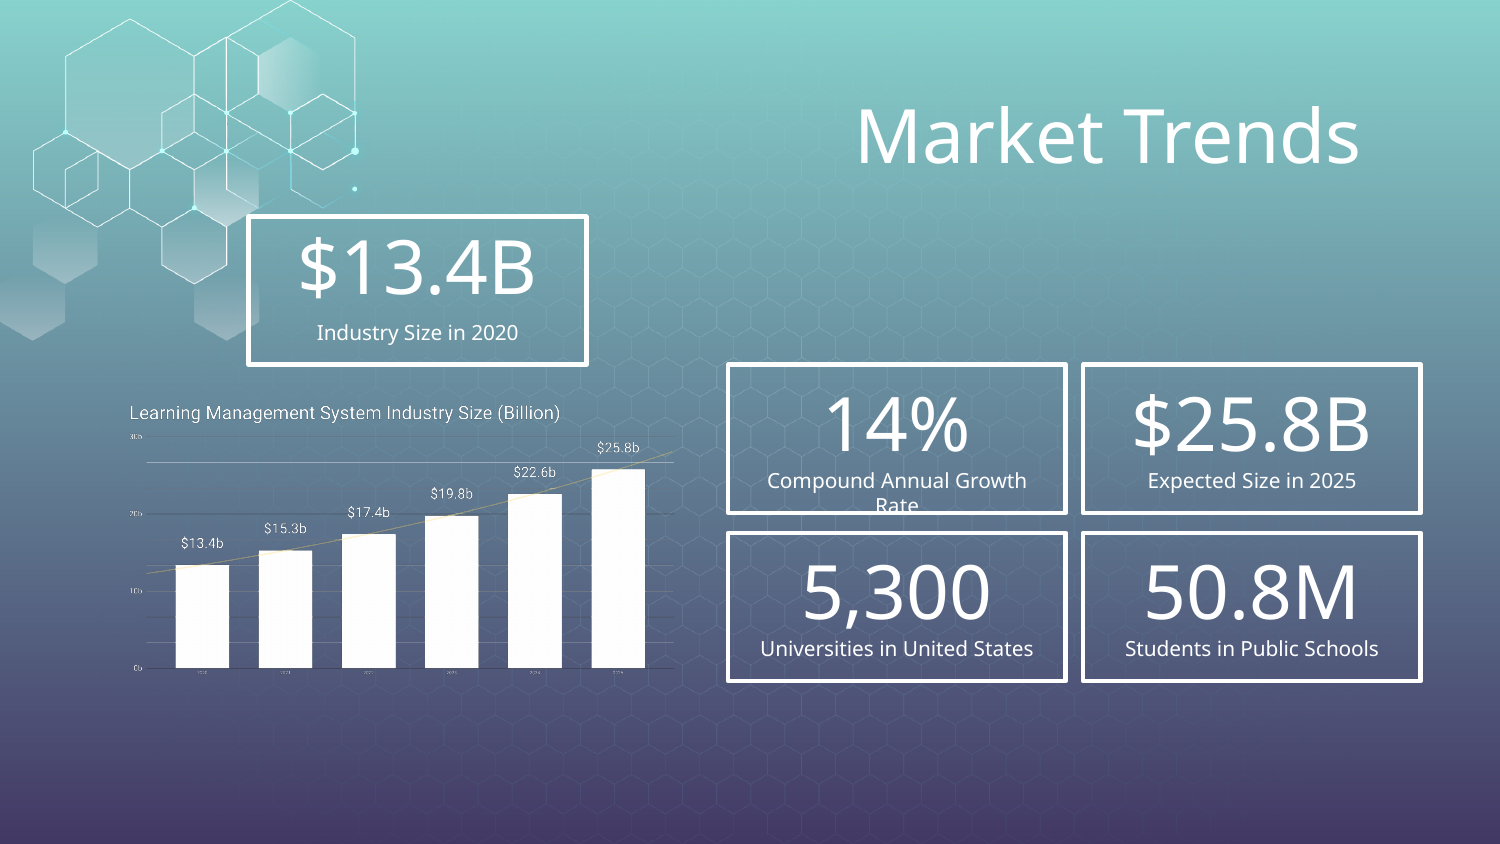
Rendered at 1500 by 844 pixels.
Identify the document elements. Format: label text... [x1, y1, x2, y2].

title 14% [758, 384, 1036, 459]
title $13.4B [220, 212, 615, 317]
subtitle Students in Public Schools [1095, 620, 1409, 682]
title Market Trends [0, 83, 1378, 194]
picture [0, 0, 1398, 844]
title $25.8B [1113, 384, 1391, 452]
title 50.8M [1113, 552, 1391, 620]
picture [1085, 535, 1398, 679]
subtitle Universities in United States [740, 620, 1054, 682]
subtitle Industry Size in 2020 [261, 304, 574, 365]
subtitle Compound Annual Growth Rate [740, 452, 1054, 513]
title 5,300 [758, 552, 1036, 620]
subtitle Expected Size in 2025 [1095, 452, 1409, 513]
picture [1085, 367, 1398, 511]
